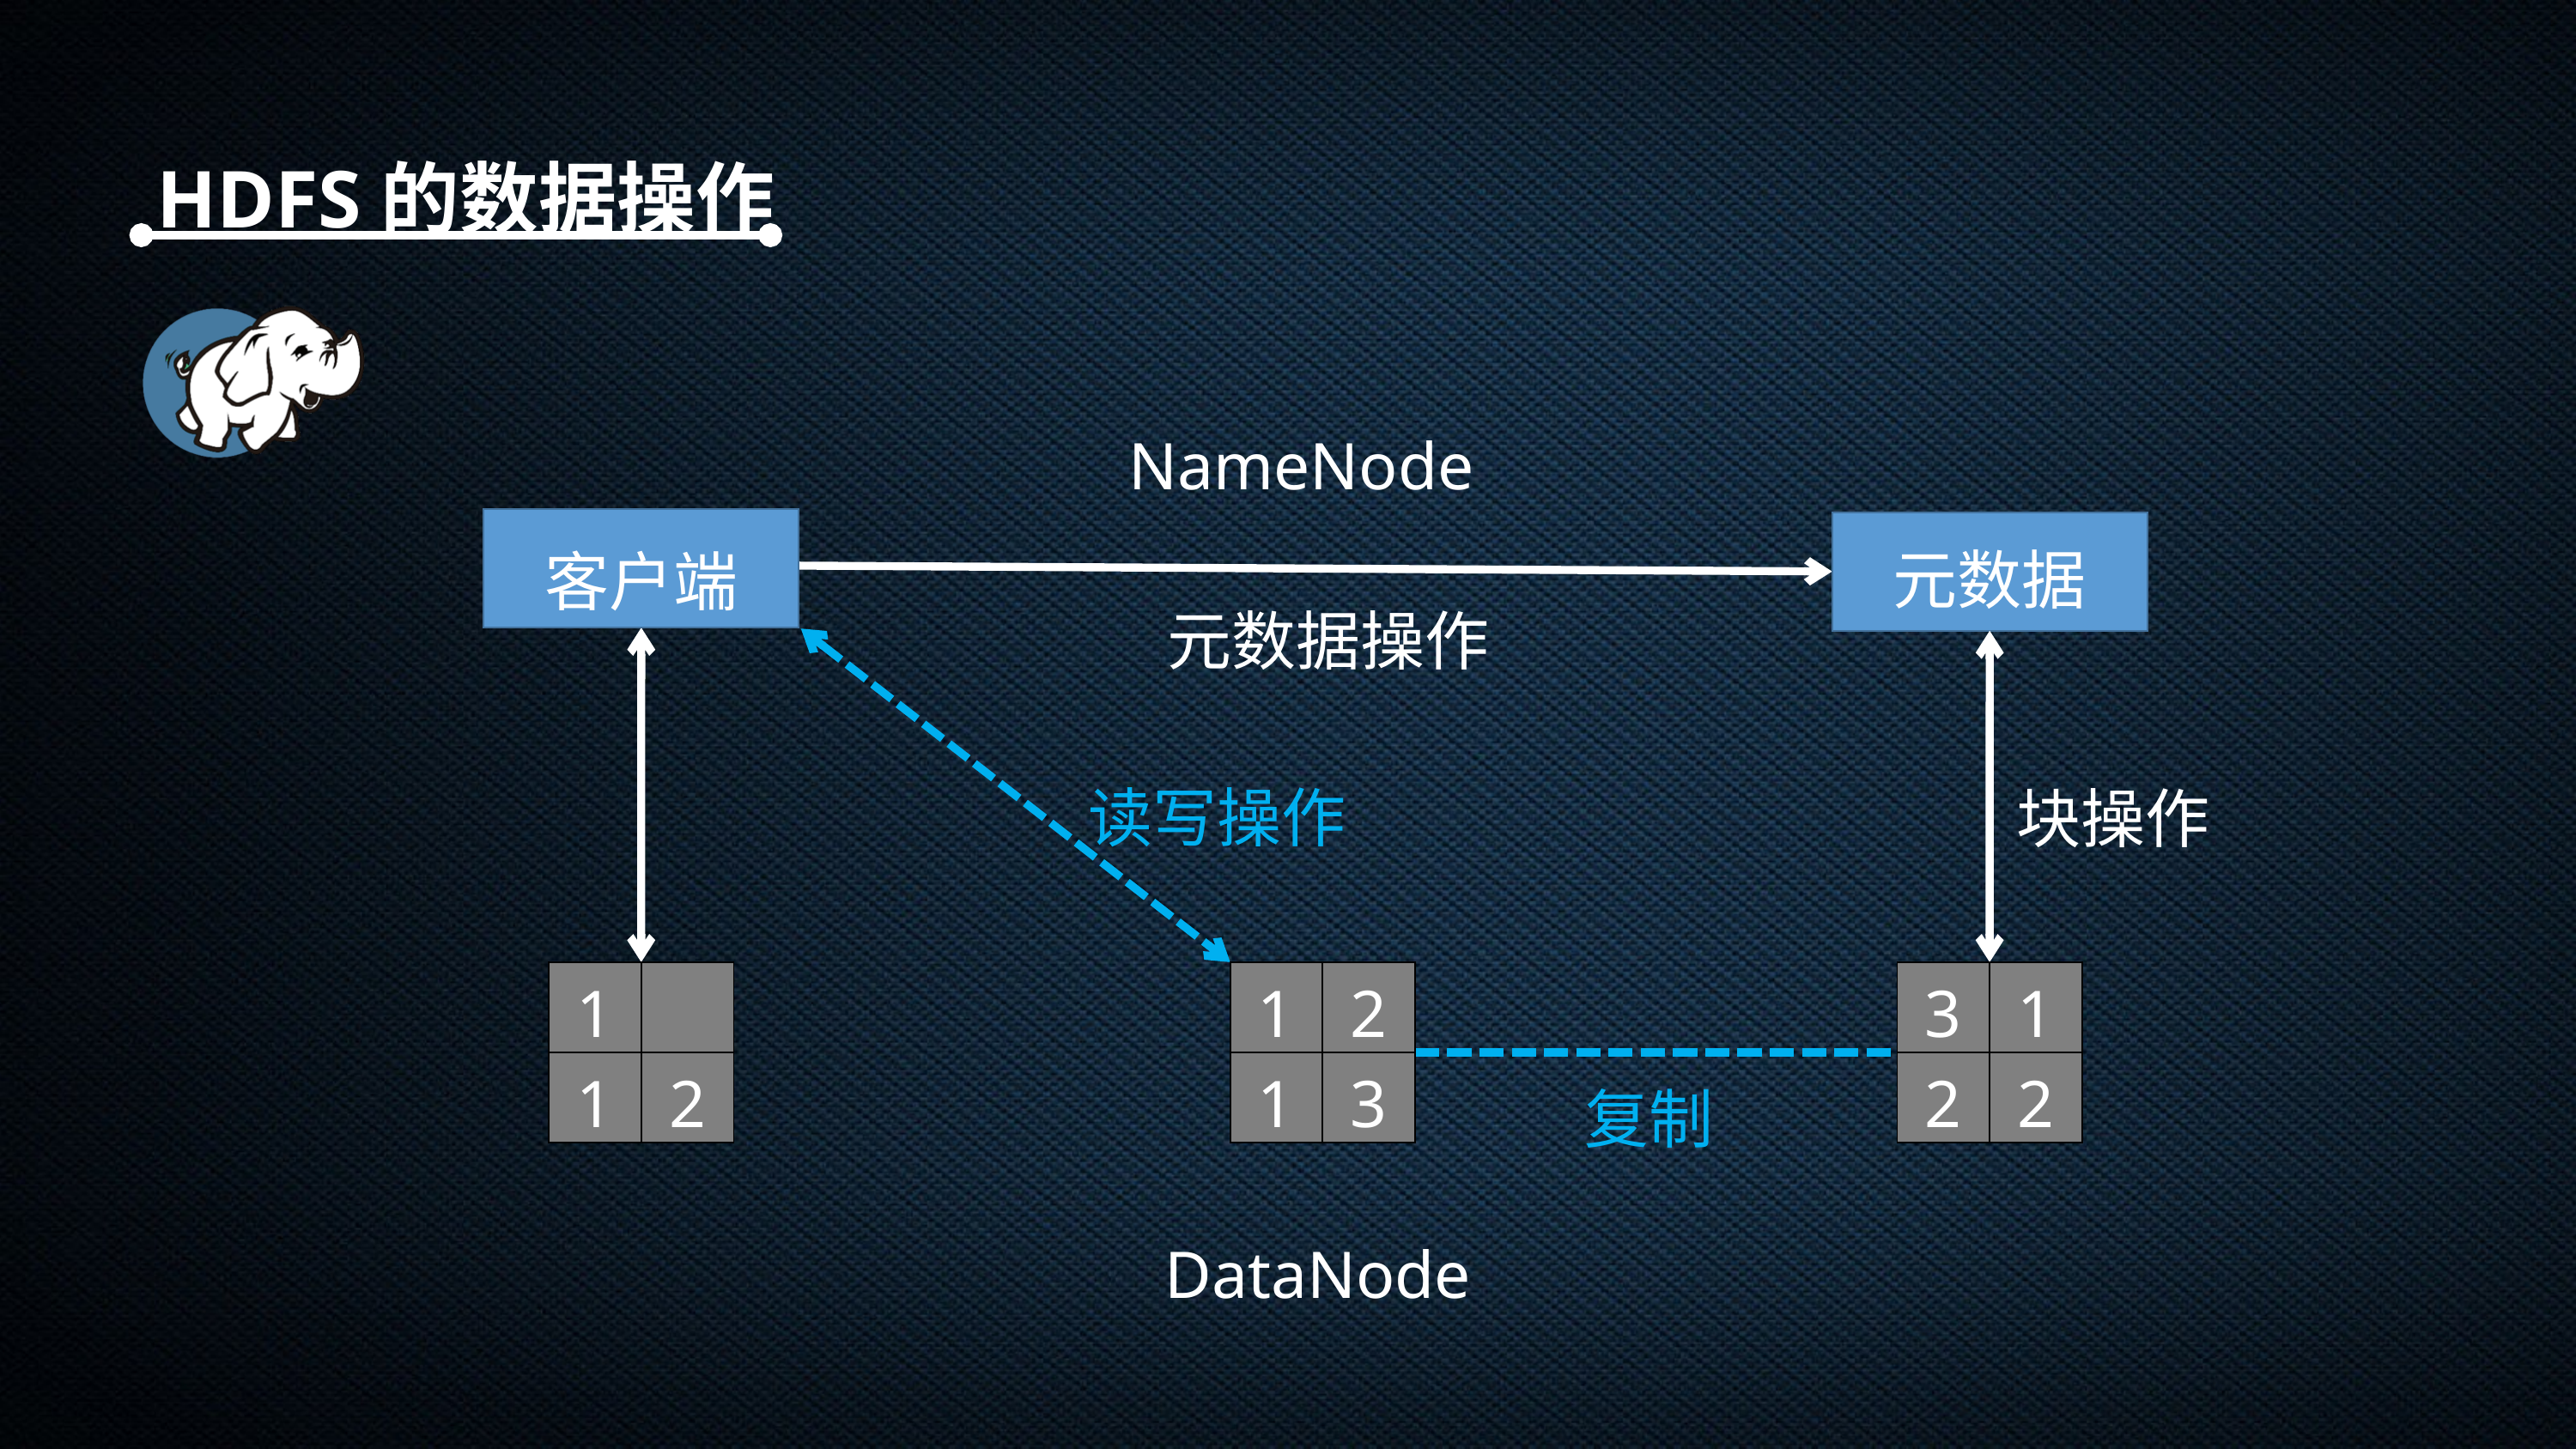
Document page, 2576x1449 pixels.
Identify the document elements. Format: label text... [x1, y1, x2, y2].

table_cell 2 [1990, 1053, 2081, 1142]
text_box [483, 505, 799, 628]
text_box HDFS的数据操作 [144, 95, 1266, 250]
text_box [1832, 505, 2148, 631]
picture [0, 0, 2576, 1449]
text_box 元数据操作 [1154, 555, 1514, 565]
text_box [800, 628, 1230, 962]
text_box 块操作 [2003, 732, 2241, 862]
table_header [642, 963, 733, 1052]
table_cell 1 [550, 1053, 641, 1142]
table_header 1 [550, 963, 641, 1052]
text_box 复制 [1571, 1033, 1747, 1052]
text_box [799, 565, 1832, 572]
table_cell 2 [1898, 1053, 1989, 1142]
table_cell 1 [1231, 1053, 1321, 1142]
table_header 2 [1323, 963, 1414, 1052]
text_box NameNode [1115, 380, 1529, 509]
text_box 读写操作 [1230, 732, 1375, 861]
text_box 复制 [1571, 1052, 1747, 1162]
text_box 元数据操作 [1154, 572, 1514, 685]
table_header 1 [1990, 963, 2081, 1052]
table_header 1 [1231, 963, 1321, 1052]
table_cell 3 [1323, 1053, 1414, 1142]
text_box DataNode [1151, 1189, 1493, 1319]
table_cell 2 [642, 1053, 733, 1142]
table_header 3 [1898, 963, 1989, 1052]
